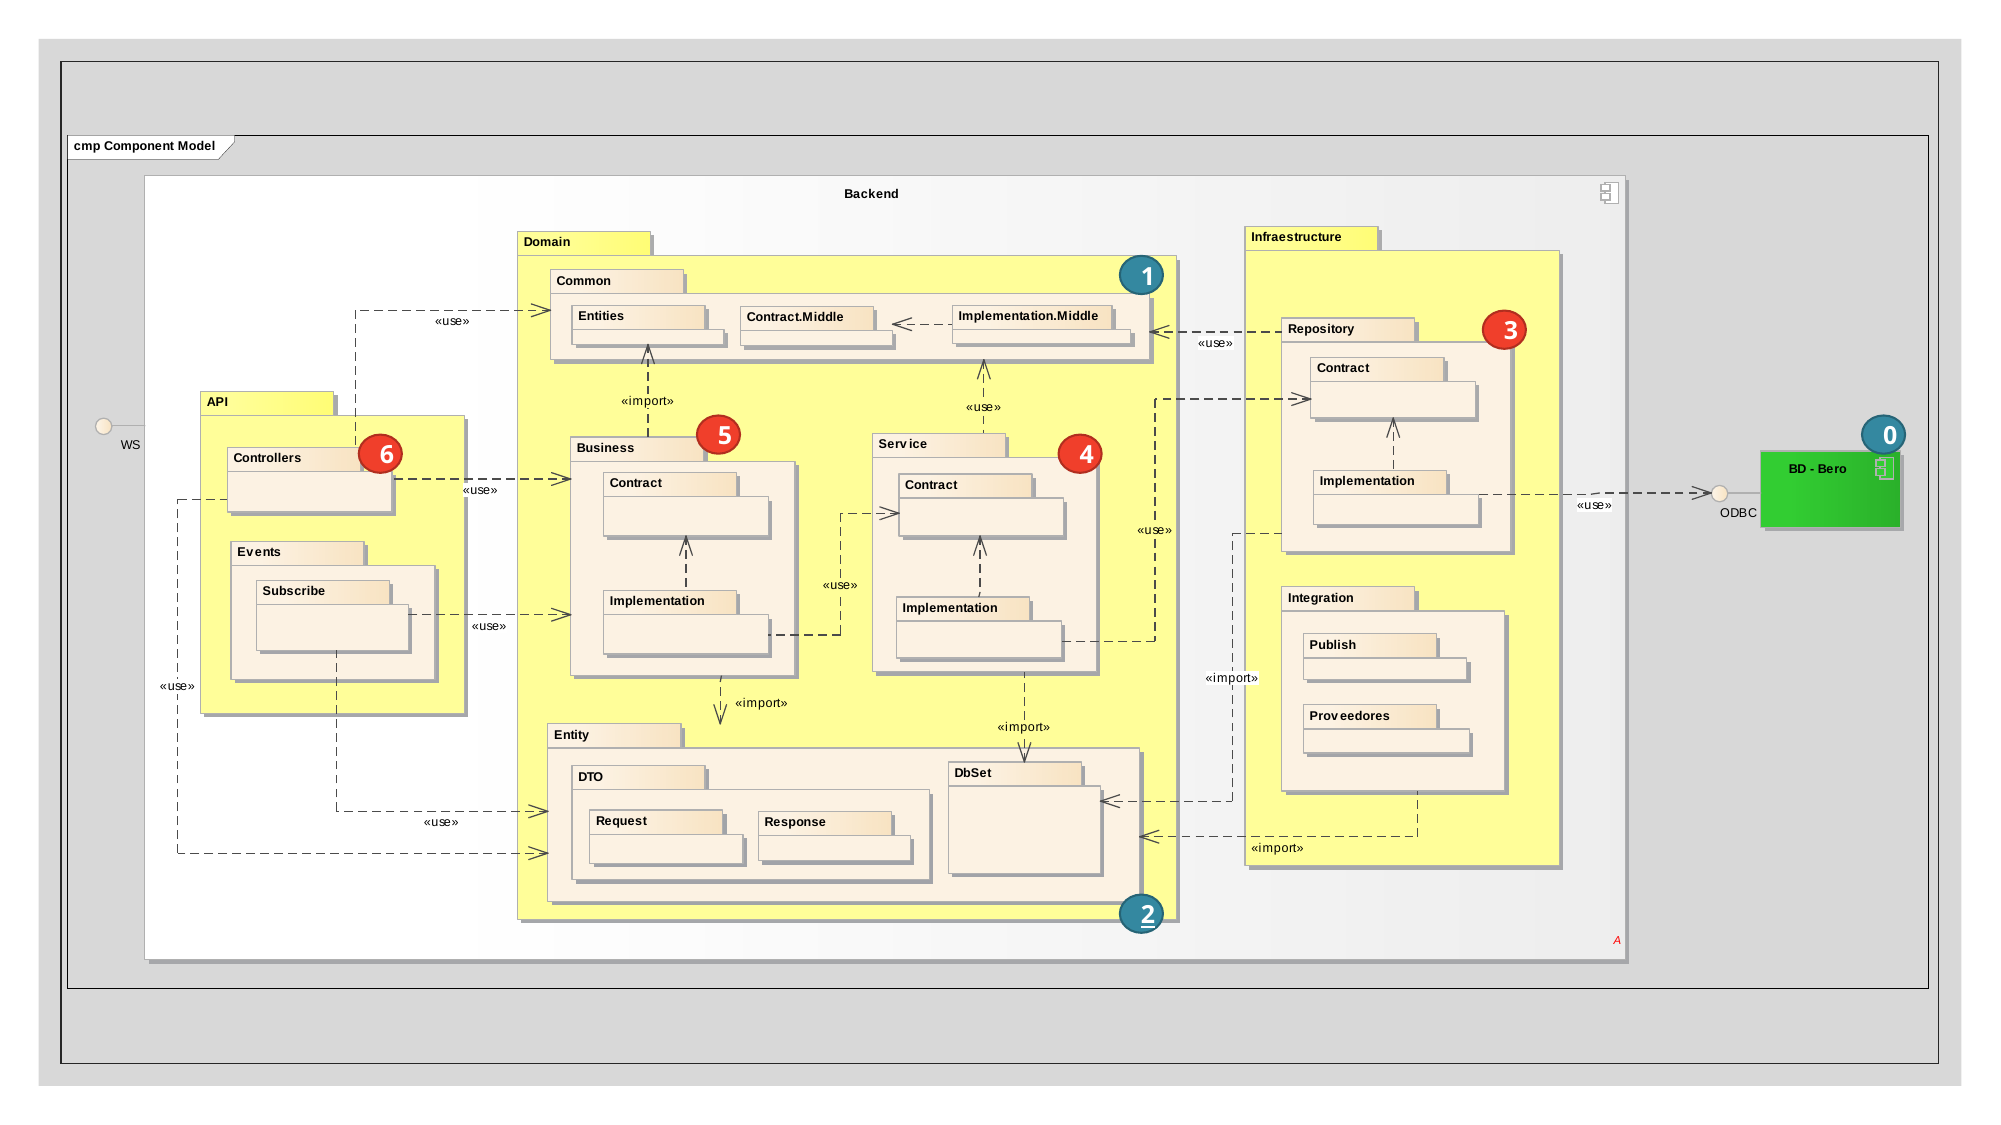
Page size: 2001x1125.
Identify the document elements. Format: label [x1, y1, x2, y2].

picture [63, 131, 1932, 992]
